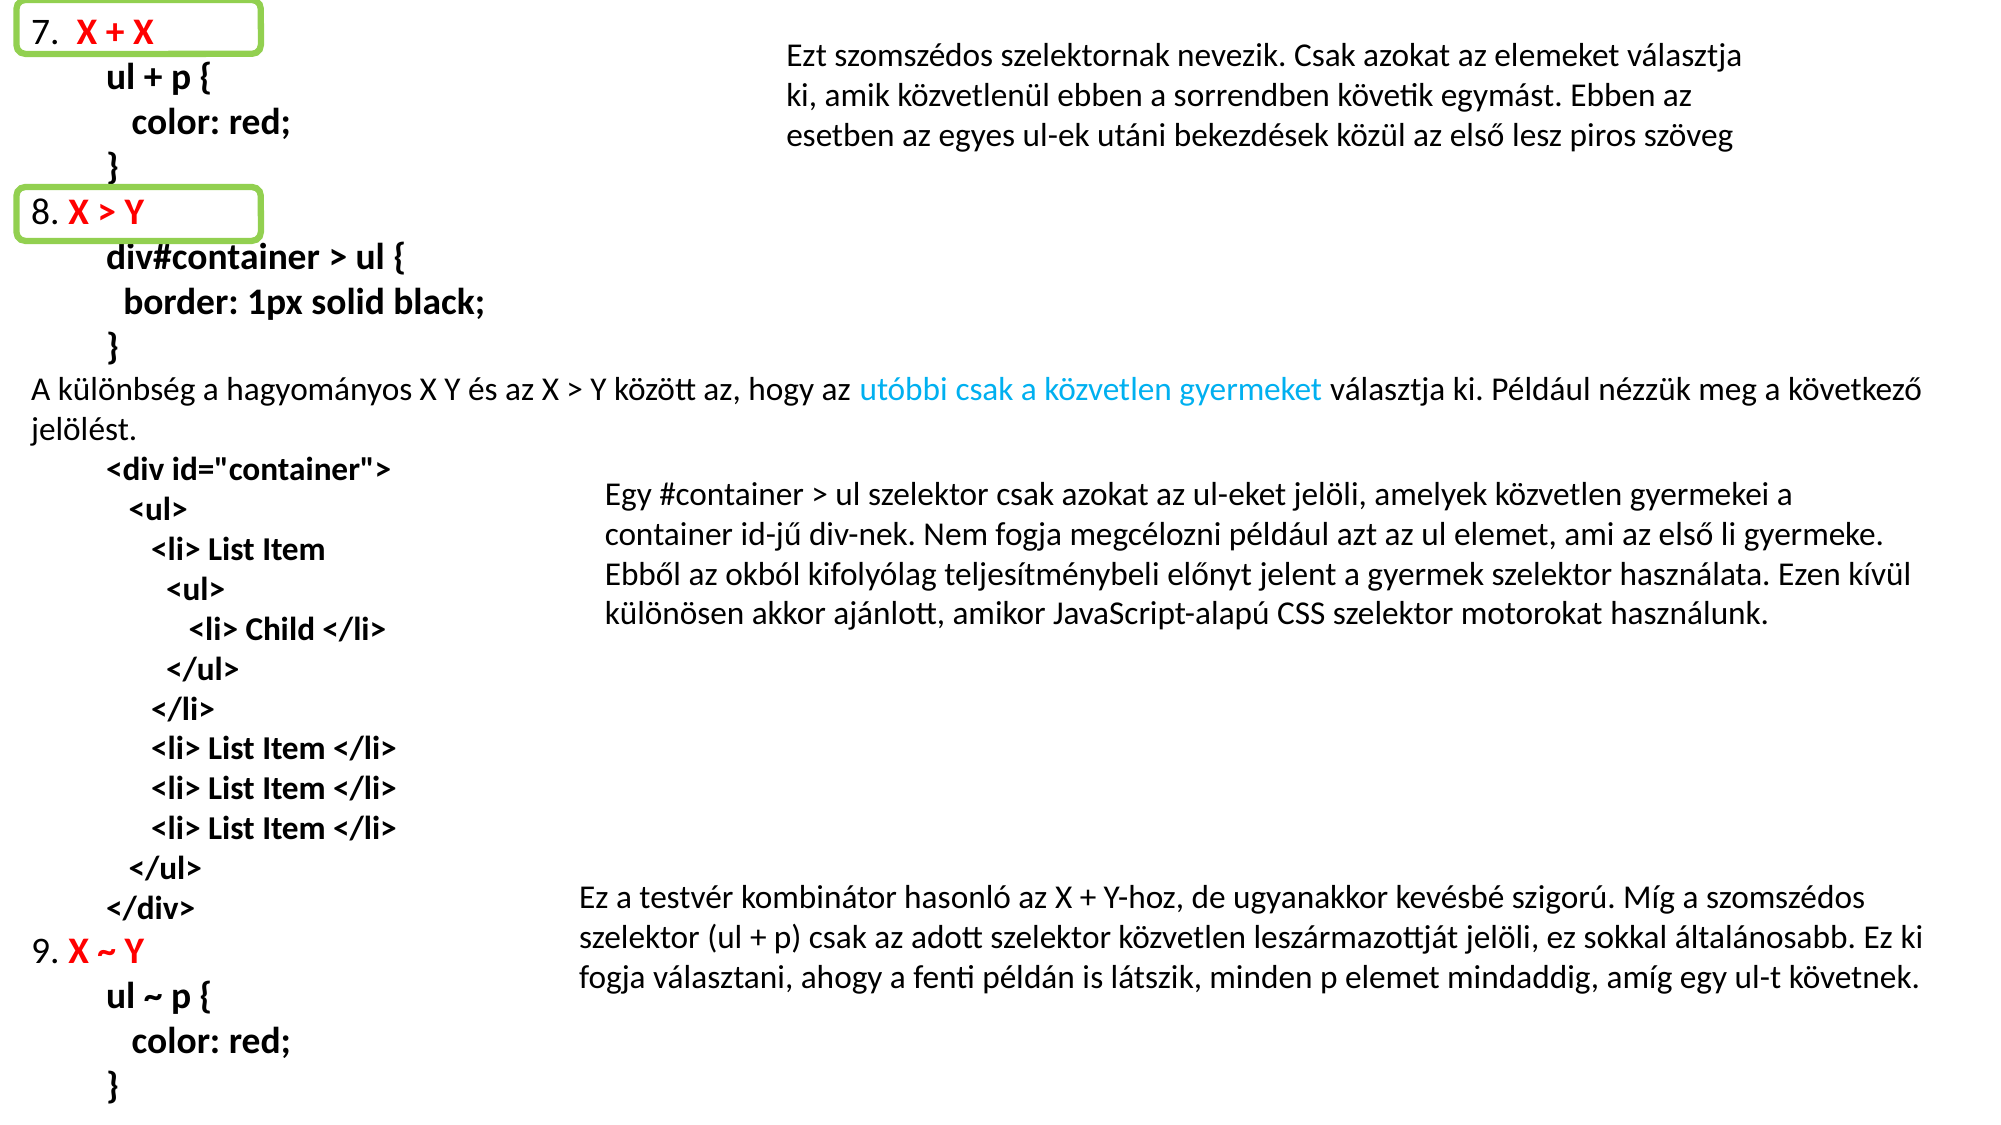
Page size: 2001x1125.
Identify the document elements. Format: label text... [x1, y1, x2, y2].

text_box [15, 0, 262, 55]
text_box Egy #container > ul szelektor csak azokat az ul-eket jelöli, amelyek közvetlen gyermekei a container id-jű div-nek. Nem fogja megcélozni például azt az ul elemet, ami az első li gyermeke. Ebből az okból kifolyólag teljesítménybeli előnyt jelent a gyermek szelektor használata. Ezen kívül különösen akkor ajánlott, amikor JavaScript-alapú CSS szelektor motorokat használunk. [589, 464, 1943, 639]
text_box [15, 185, 262, 242]
text_box Ez a testvér kombinátor hasonló az X + Y-hoz, de ugyanakkor kevésbé szigorú. Míg a szomszédos szelektor (ul + p) csak az adott szelektor közvetlen leszármazottját jelöli, ez sokkal általánosabb. Ez ki fogja választani, ahogy a fenti példán is látszik, minden p elemet mindaddig, amíg egy ul-t követnek. [564, 867, 1979, 1003]
text_box Ezt szomszédos szelektornak nevezik. Csak azokat az elemeket választja ki, amik közvetlenül ebben a sorrendben követik egymást. Ebben az esetben az egyes ul-ek utáni bekezdések közül az első lesz piros szöveg [771, 25, 1772, 161]
text_box 7. X + X ul + p { color: red; } 8. X > Y div#container > ul { border: 1px solid black; } A különbség a hagyományos X Y és az X > Y között az, hogy az utóbbi csak a közvetlen gyermeket választja ki. Például nézzük meg a következő jelölést. <div id="container"> <ul> <li> List Item <ul> <li> Child </li> </ul> </li> <li> List Item </li> <li> List Item </li> <li> List Item </li> </ul> </div> 9. X ~ Y ul ~ p { color: red; } [16, 0, 1959, 1114]
